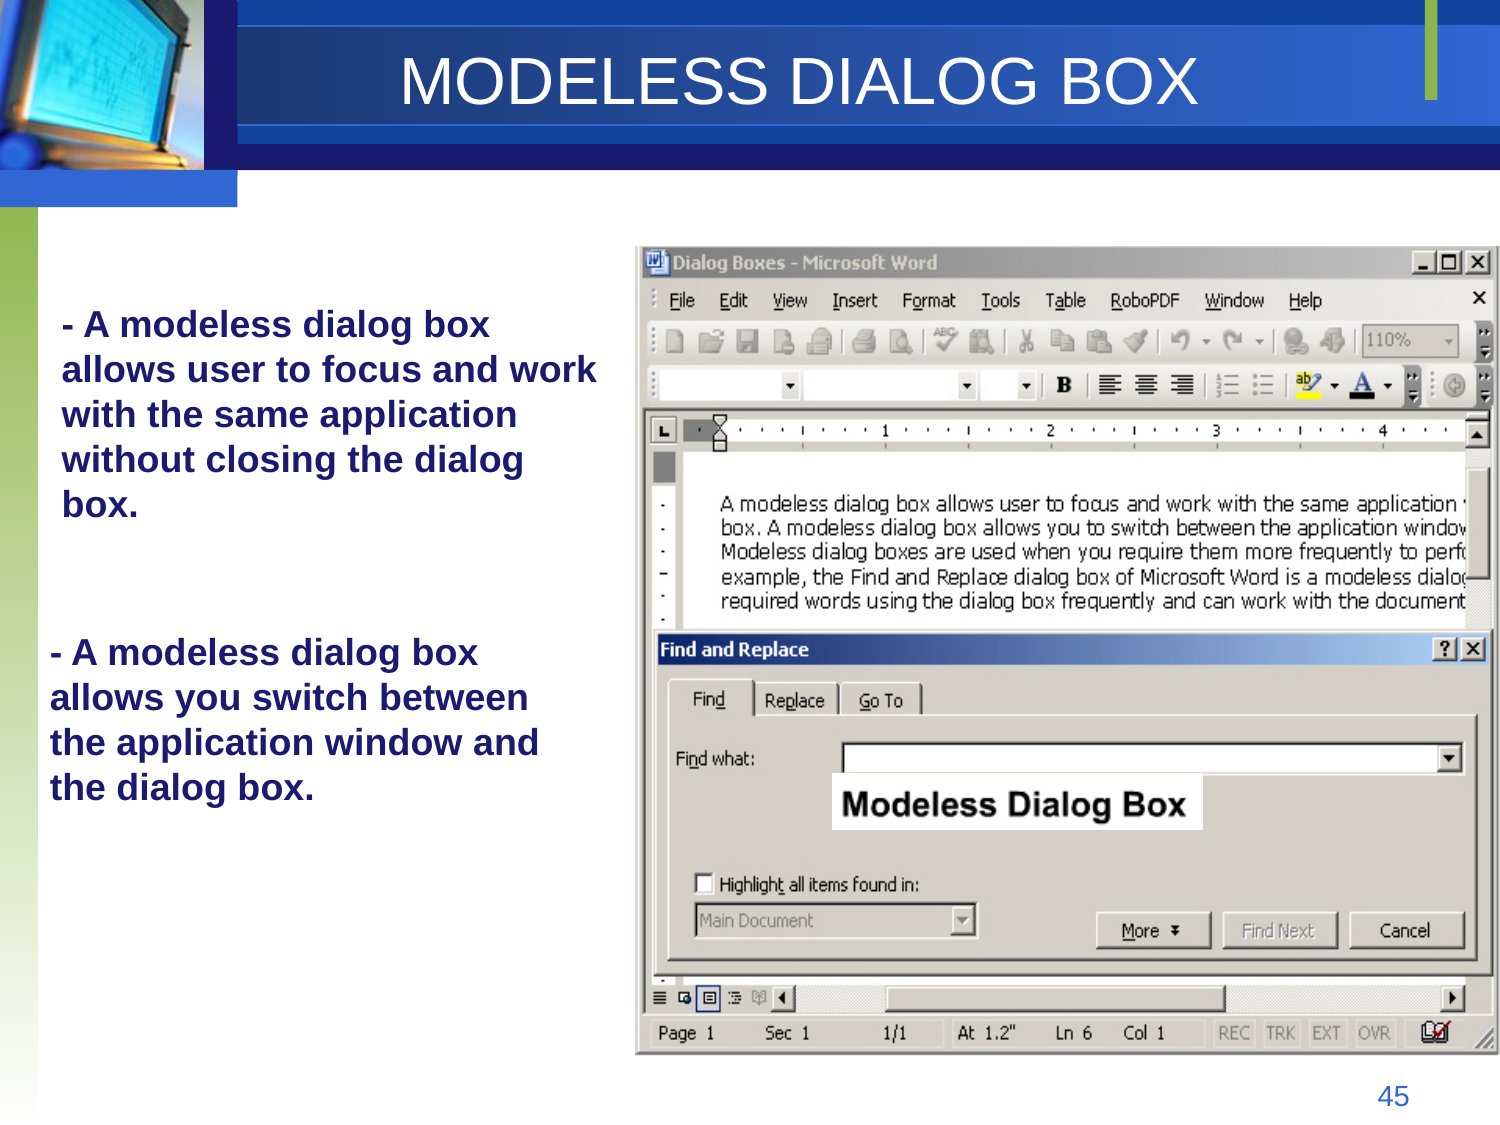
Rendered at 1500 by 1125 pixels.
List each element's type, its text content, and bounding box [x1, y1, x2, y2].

title MODELESS DIALOG BOX [237, 33, 1363, 122]
text_box - A modeless dialog box allows you switch between the application window and the dialog box. [35, 621, 575, 816]
text_box - A modeless dialog box allows user to focus and work with the same application without closing the dialog box. [46, 292, 622, 533]
slide_number 45 [1074, 1069, 1426, 1111]
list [635, 245, 1500, 1057]
picture [831, 773, 1203, 830]
picture [0, 0, 204, 169]
